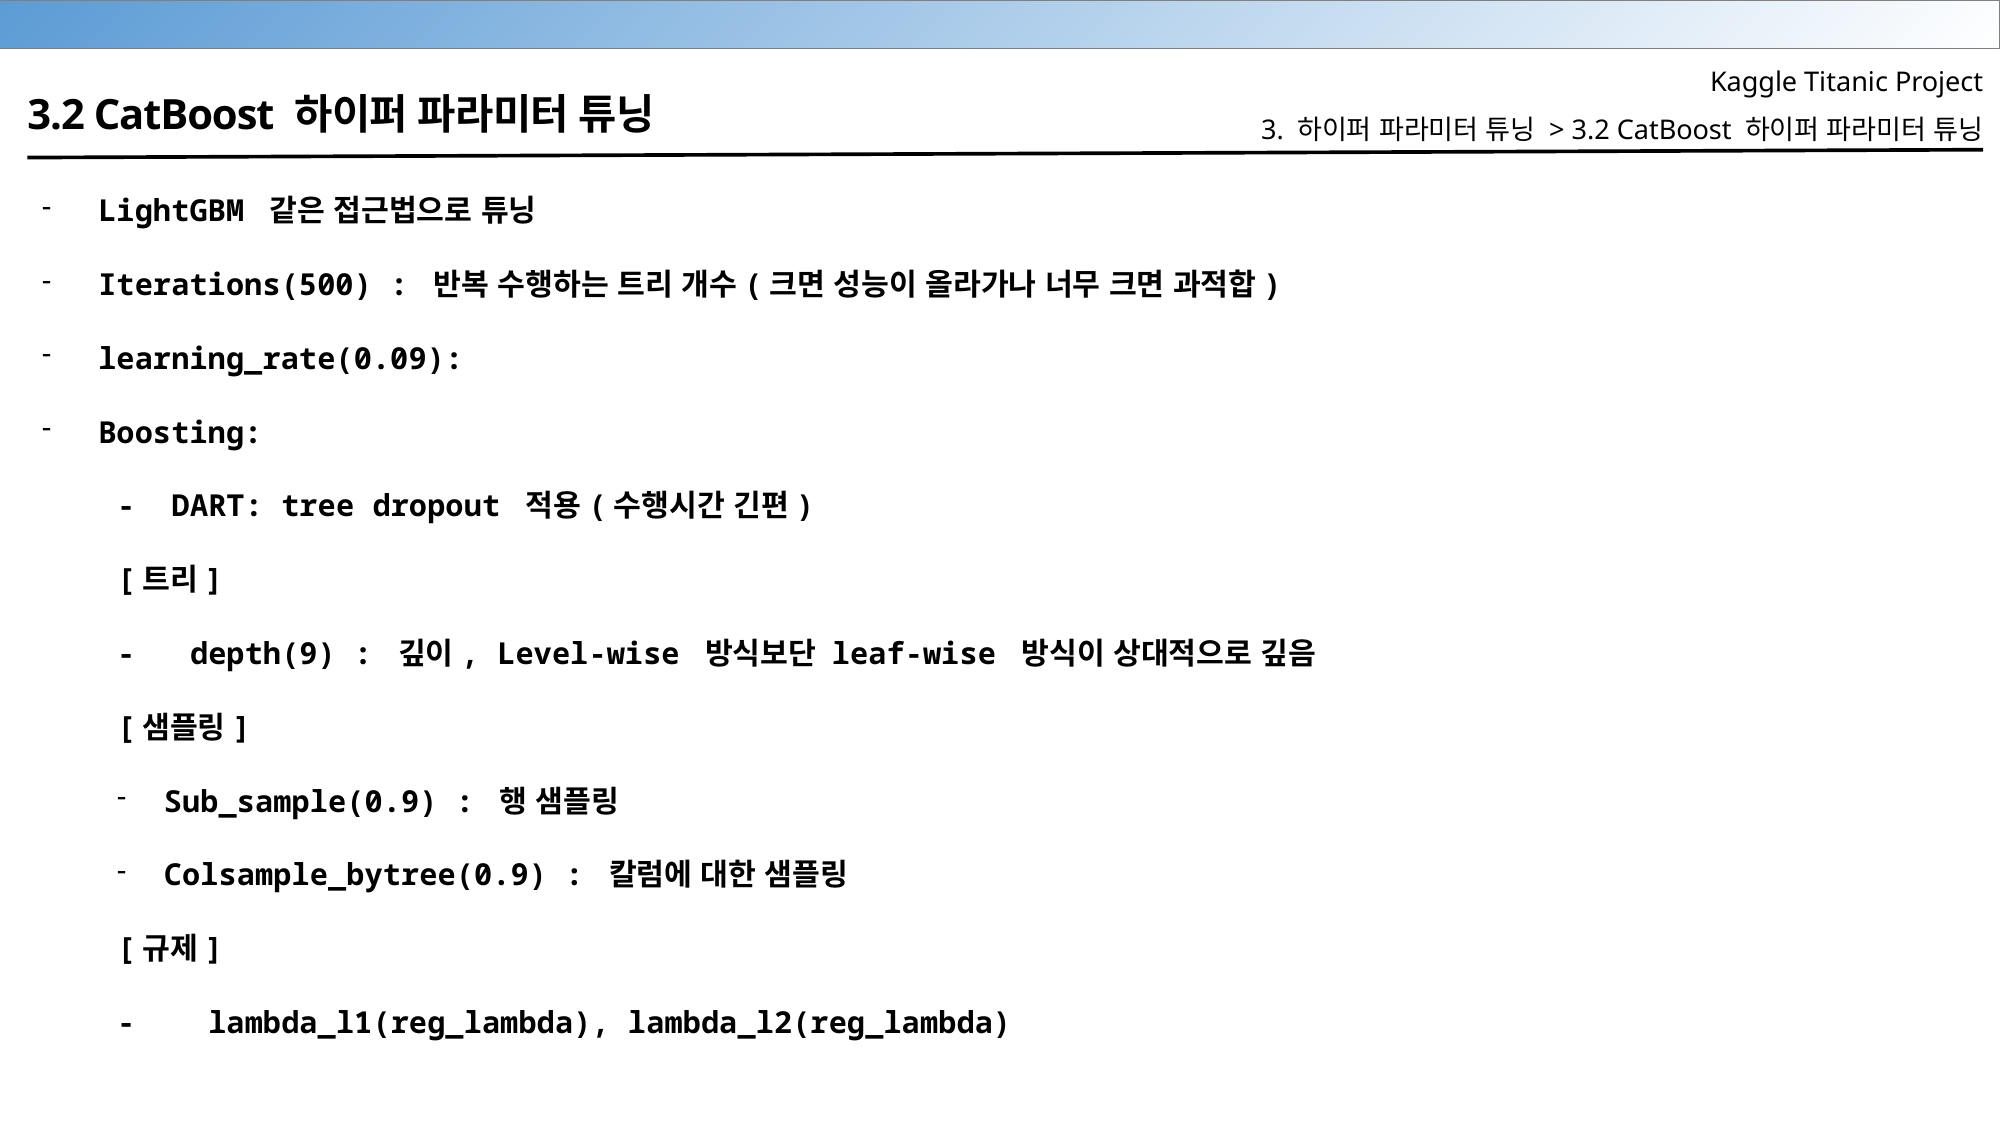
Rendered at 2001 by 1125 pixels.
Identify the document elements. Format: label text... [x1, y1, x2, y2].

text_box [0, 0, 2000, 49]
text_box LightGBM 같은 접근법으로 튜닝 Iterations(500) : 반복 수행하는 트리 개수(크면 성능이 올라가나 너무 크면 과적합) learning_rate(0.09): Boosting: - DART: tree dropout 적용(수행시간 긴편) [트리] - depth(9) : 깊이, Level-wise 방식보단 leaf-wise 방식이 상대적으로 깊음 [샘플링] Sub_sample(0.9) : 행 샘플링 Colsample_bytree(0.9) : 칼럼에 대한 샘플링 [규제] - lambda_l1(reg_lambda), lambda_l2(reg_lambda) [27, 184, 2000, 1047]
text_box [27, 149, 1983, 158]
text_box 3.2 CatBoost 하이퍼 파라미터 튜닝 [27, 84, 1197, 142]
text_box Kaggle Titanic Project 3. 하이퍼 파라미터 튜닝 > 3.2 CatBoost 하이퍼 파라미터 튜닝 [1211, 62, 1983, 145]
